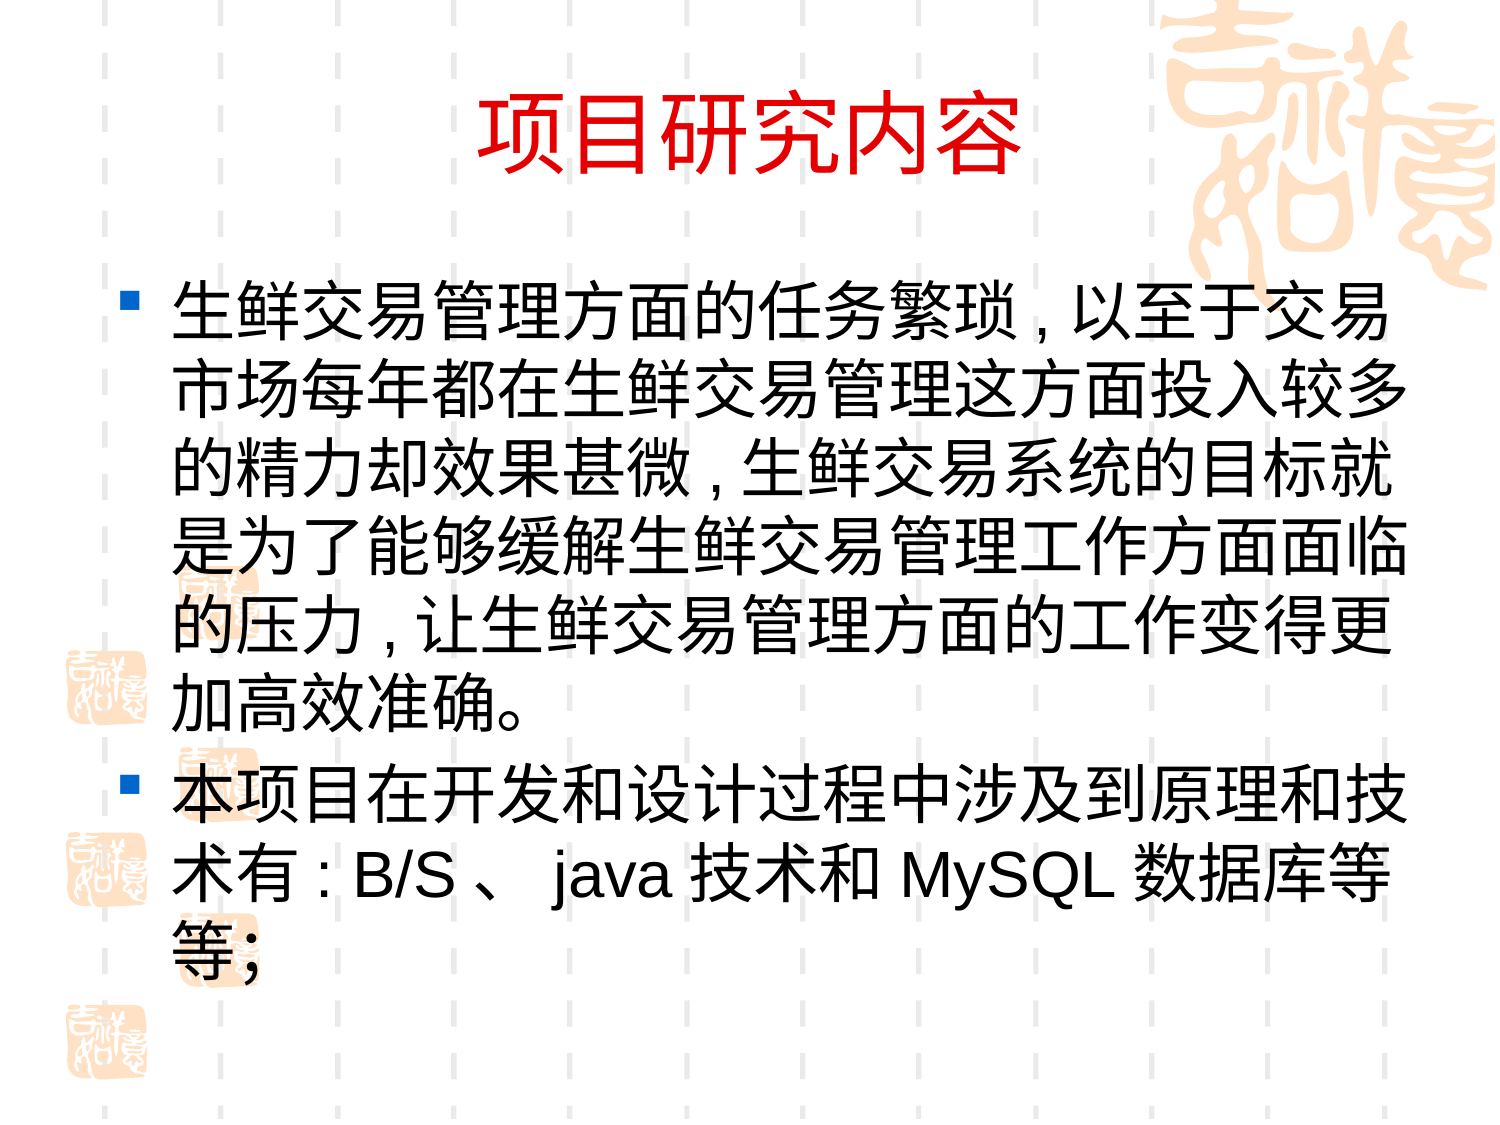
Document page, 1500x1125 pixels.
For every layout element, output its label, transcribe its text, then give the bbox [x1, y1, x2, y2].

title 项目研究内容 [49, 37, 1452, 226]
list 生鲜交易管理方面的任务繁琐,以至于交易市场每年都在生鲜交易管理这方面投入较多的精力却效果甚微,生鲜交易系统的目标就是为了能够缓解生鲜交易管理工作方面面临的压力,让生鲜交易管理方面的工作变得更加高效准确。 本项目在开发和设计过程中涉及到原理和技术有: B/S、java技术和MySQL数据库等等； [99, 262, 1438, 1001]
